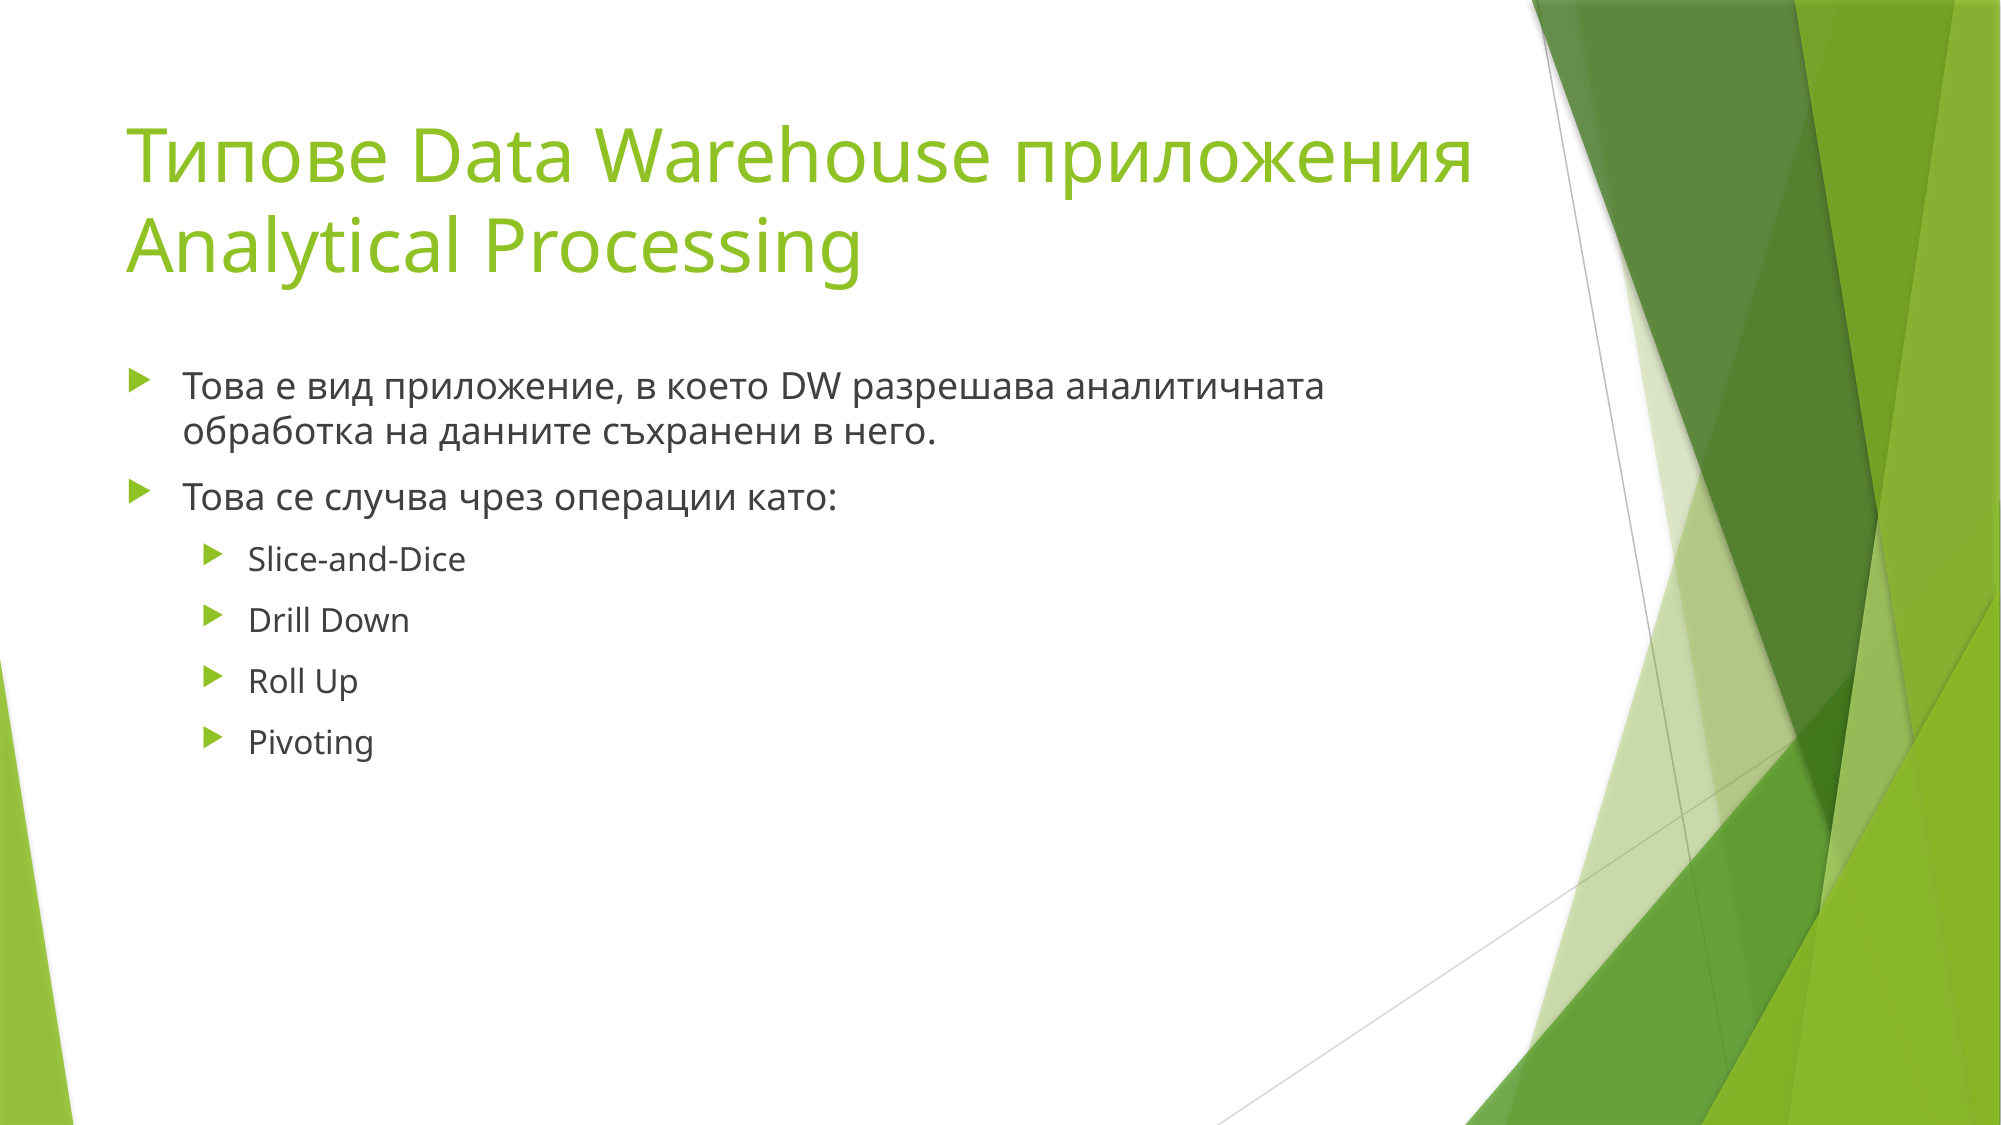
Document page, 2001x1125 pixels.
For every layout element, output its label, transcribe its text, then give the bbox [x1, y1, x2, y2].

list Това е вид приложение, в което DW разрешава аналитичната обработка на данните съхранени в него. Това се случва чрез операции като: Slice-and-Dice Drill Down Roll Up Pivoting [111, 354, 1522, 992]
title Типове Data Warehouse приложения Analytical Processing [111, 99, 1522, 317]
